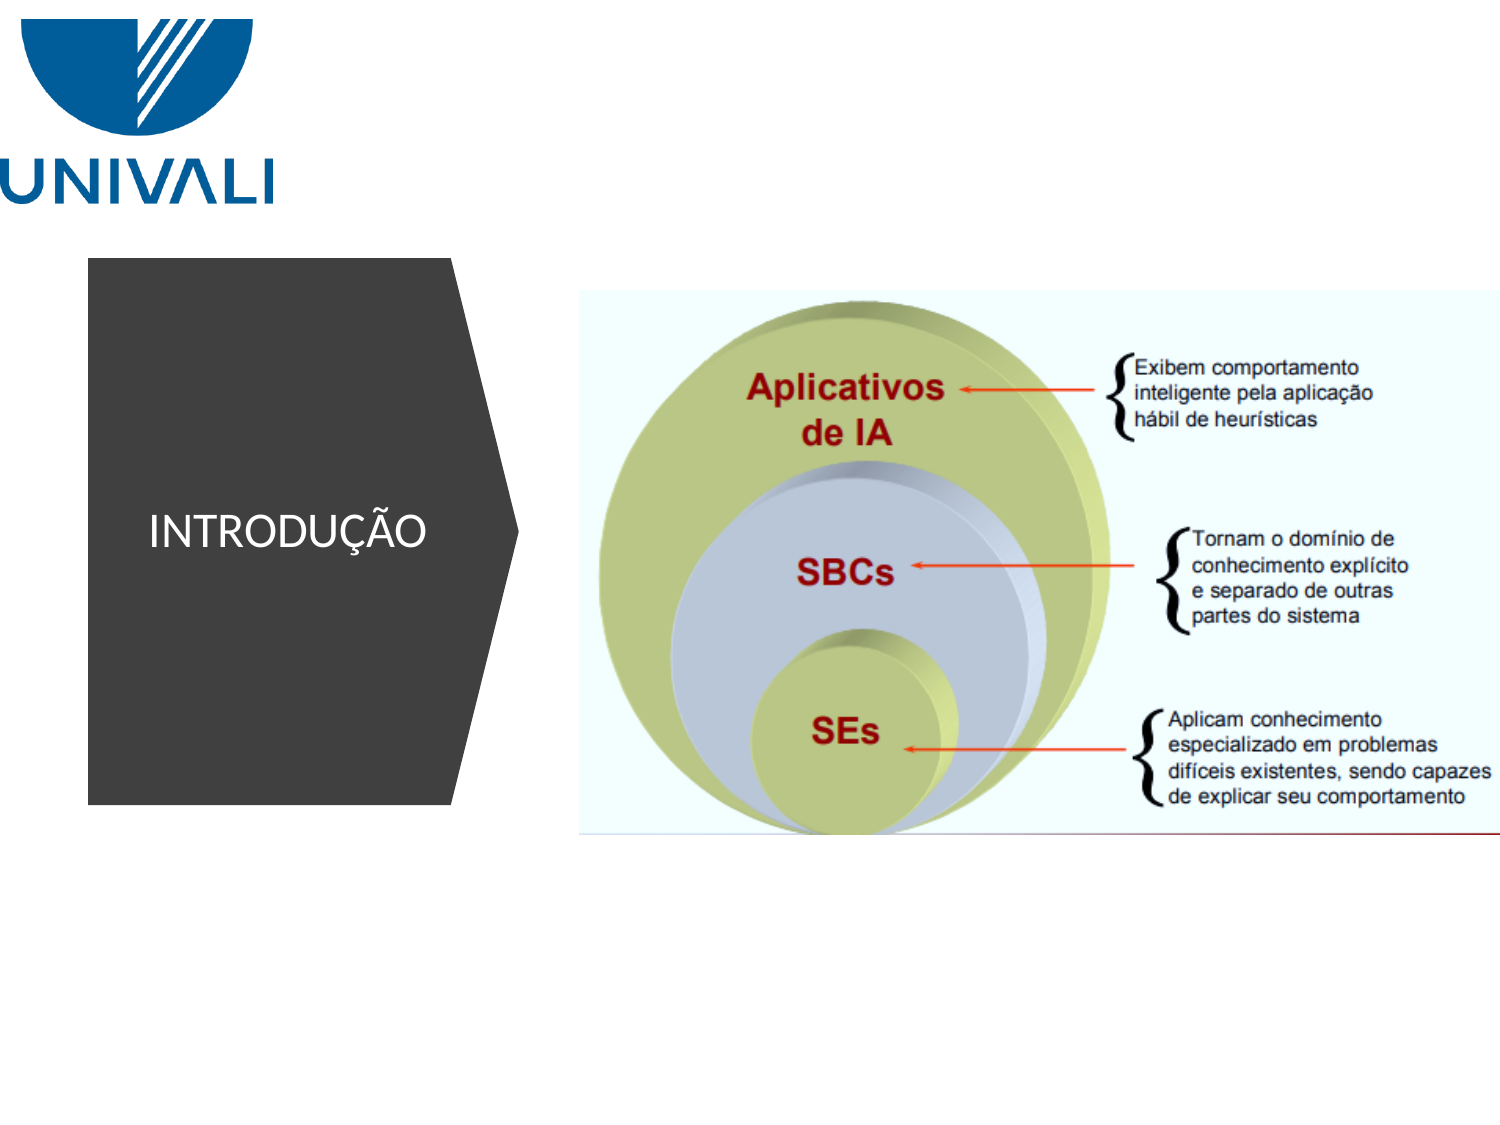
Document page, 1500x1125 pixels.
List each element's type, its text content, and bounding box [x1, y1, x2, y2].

title INTRODUÇÃO [126, 322, 450, 741]
picture [578, 290, 1500, 835]
text_box [86, 256, 521, 808]
picture [0, 18, 273, 204]
